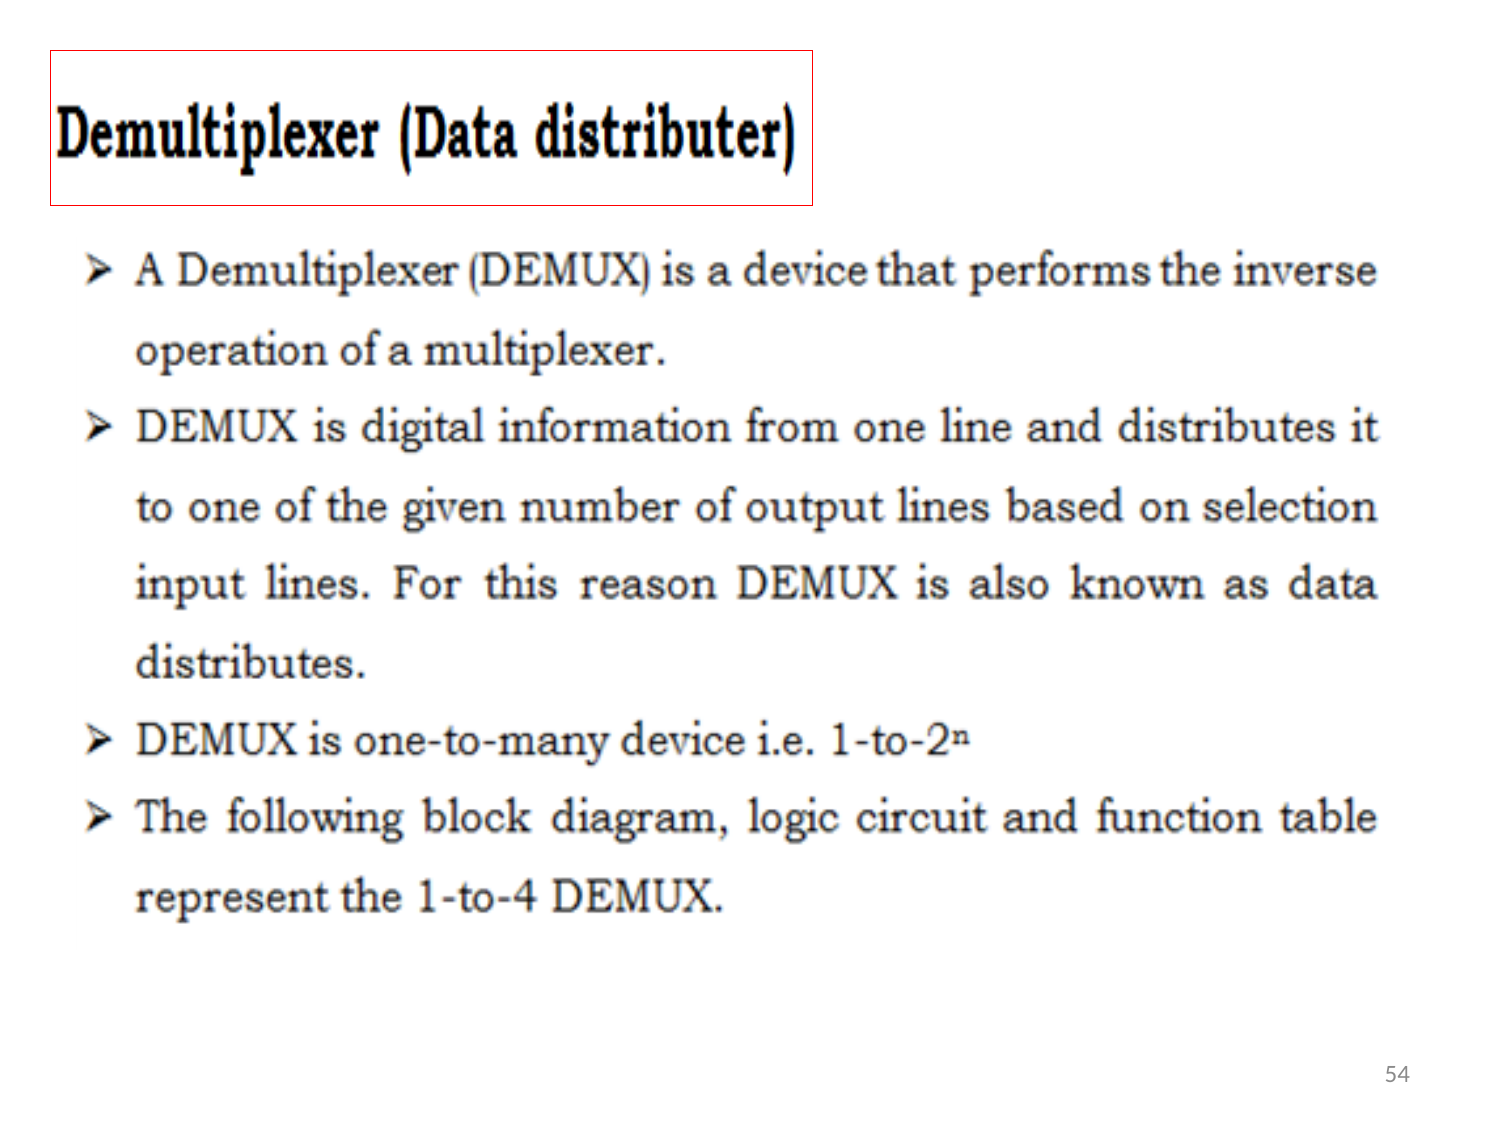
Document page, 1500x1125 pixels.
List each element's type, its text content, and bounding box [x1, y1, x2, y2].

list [74, 237, 1413, 951]
title . [75, 45, 1425, 233]
slide_number 54 [1074, 1042, 1425, 1103]
picture [49, 49, 813, 207]
